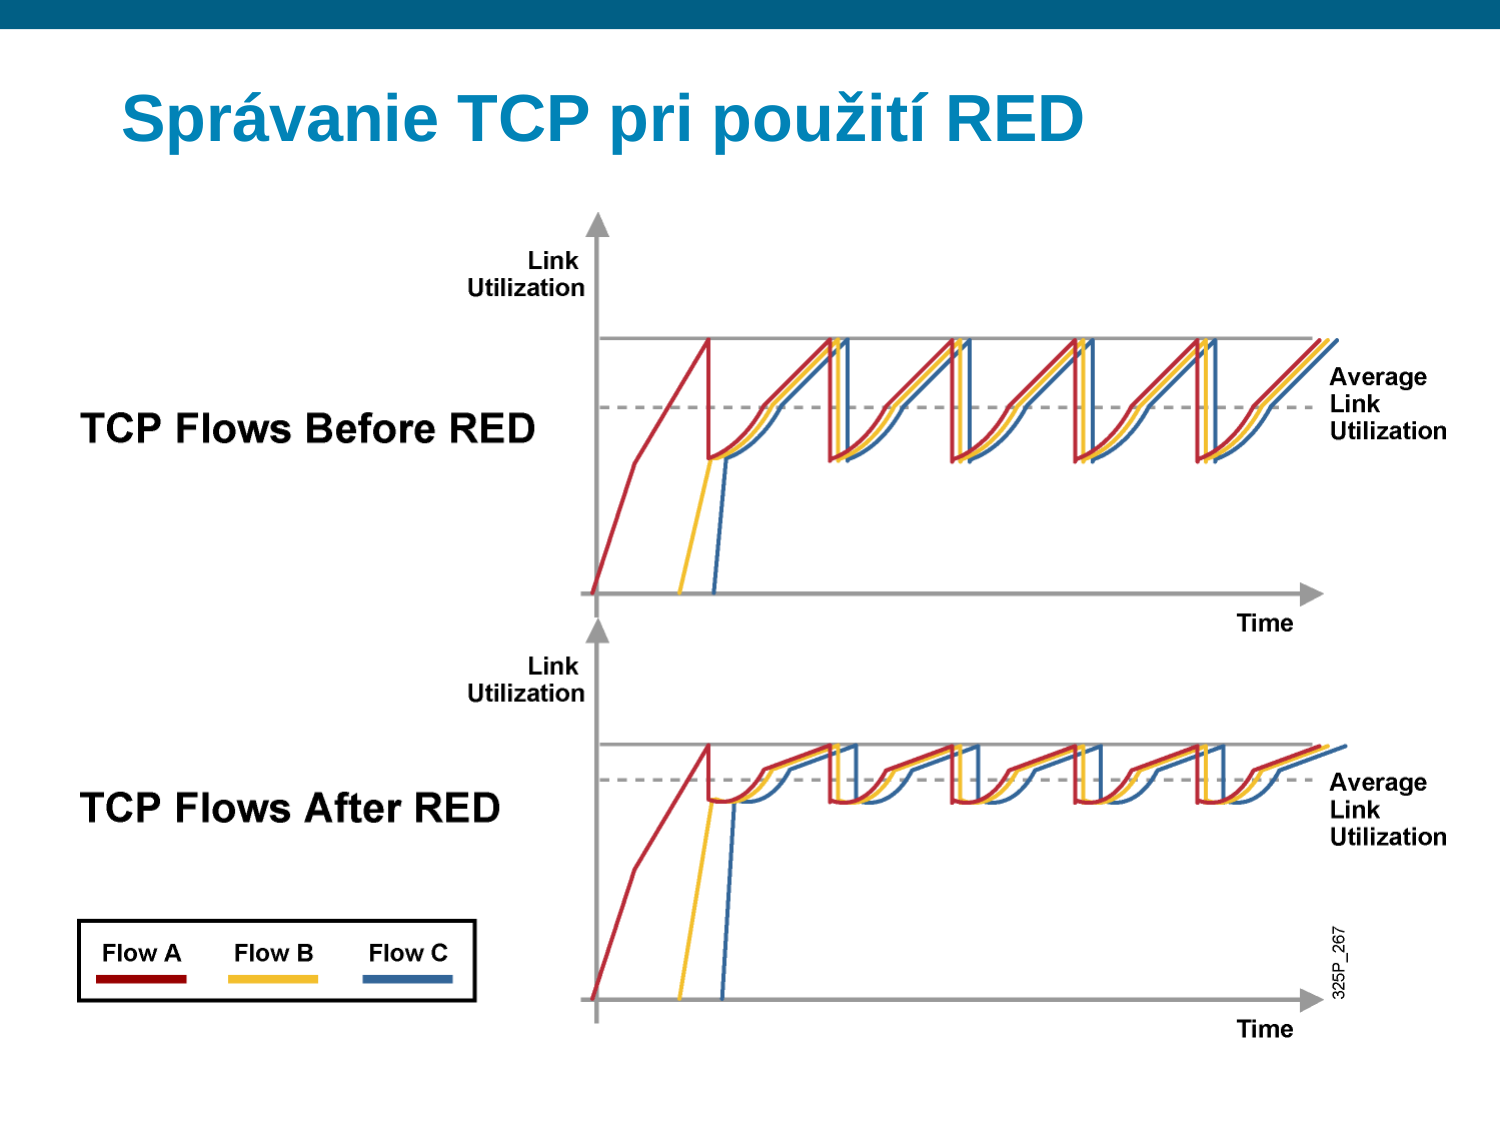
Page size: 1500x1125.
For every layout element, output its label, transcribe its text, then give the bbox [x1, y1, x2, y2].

picture [77, 212, 1448, 1047]
title Správanie TCP pri použití RED [107, 50, 1444, 163]
